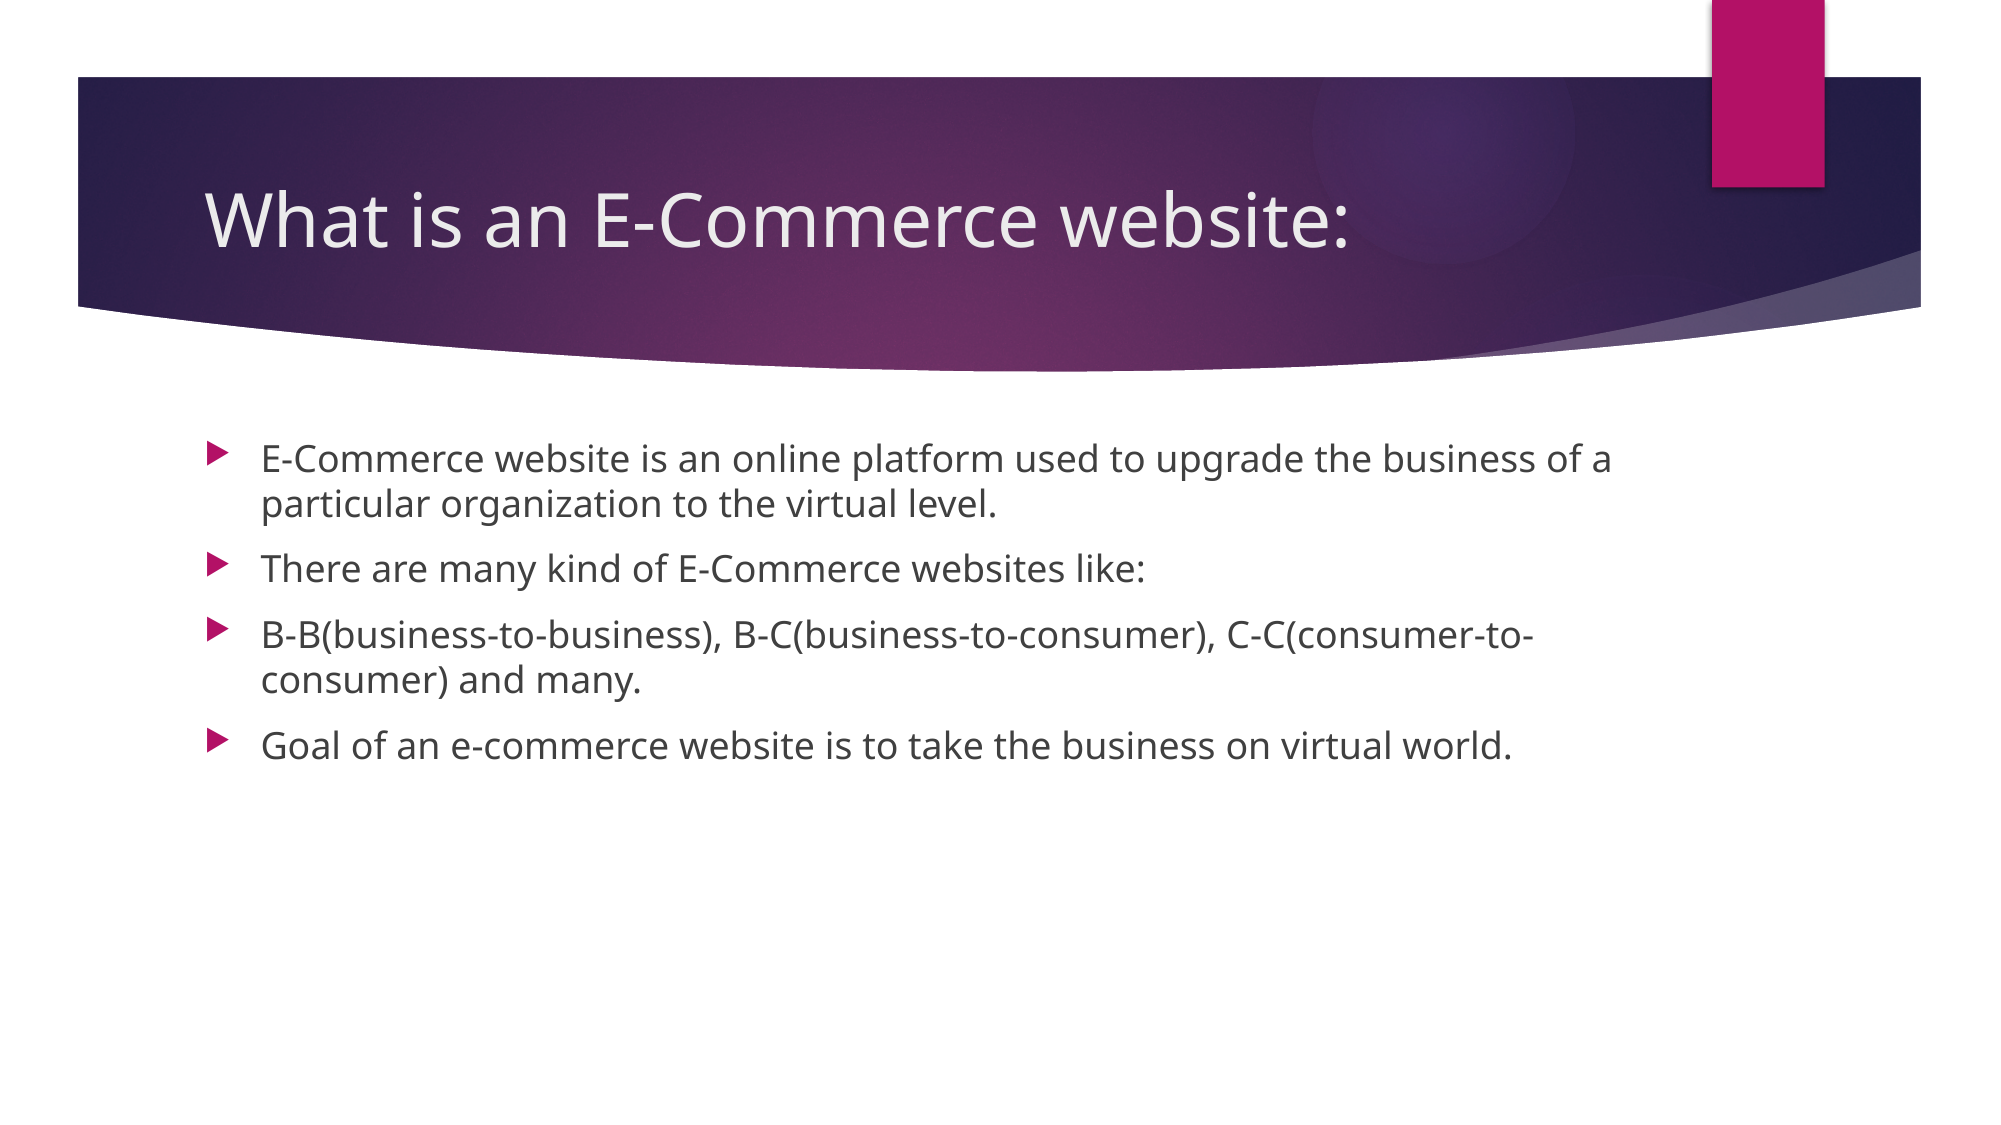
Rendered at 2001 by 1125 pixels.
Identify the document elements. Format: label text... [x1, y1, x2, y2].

list E-Commerce website is an online platform used to upgrade the business of a particular organization to the virtual level. There are many kind of E-Commerce websites like: B-B(business-to-business), B-C(business-to-consumer), C-C(consumer-to-consumer) and many. Goal of an e-commerce website is to take the business on virtual world. [189, 427, 1638, 988]
title What is an E-Commerce website: [189, 159, 1627, 276]
